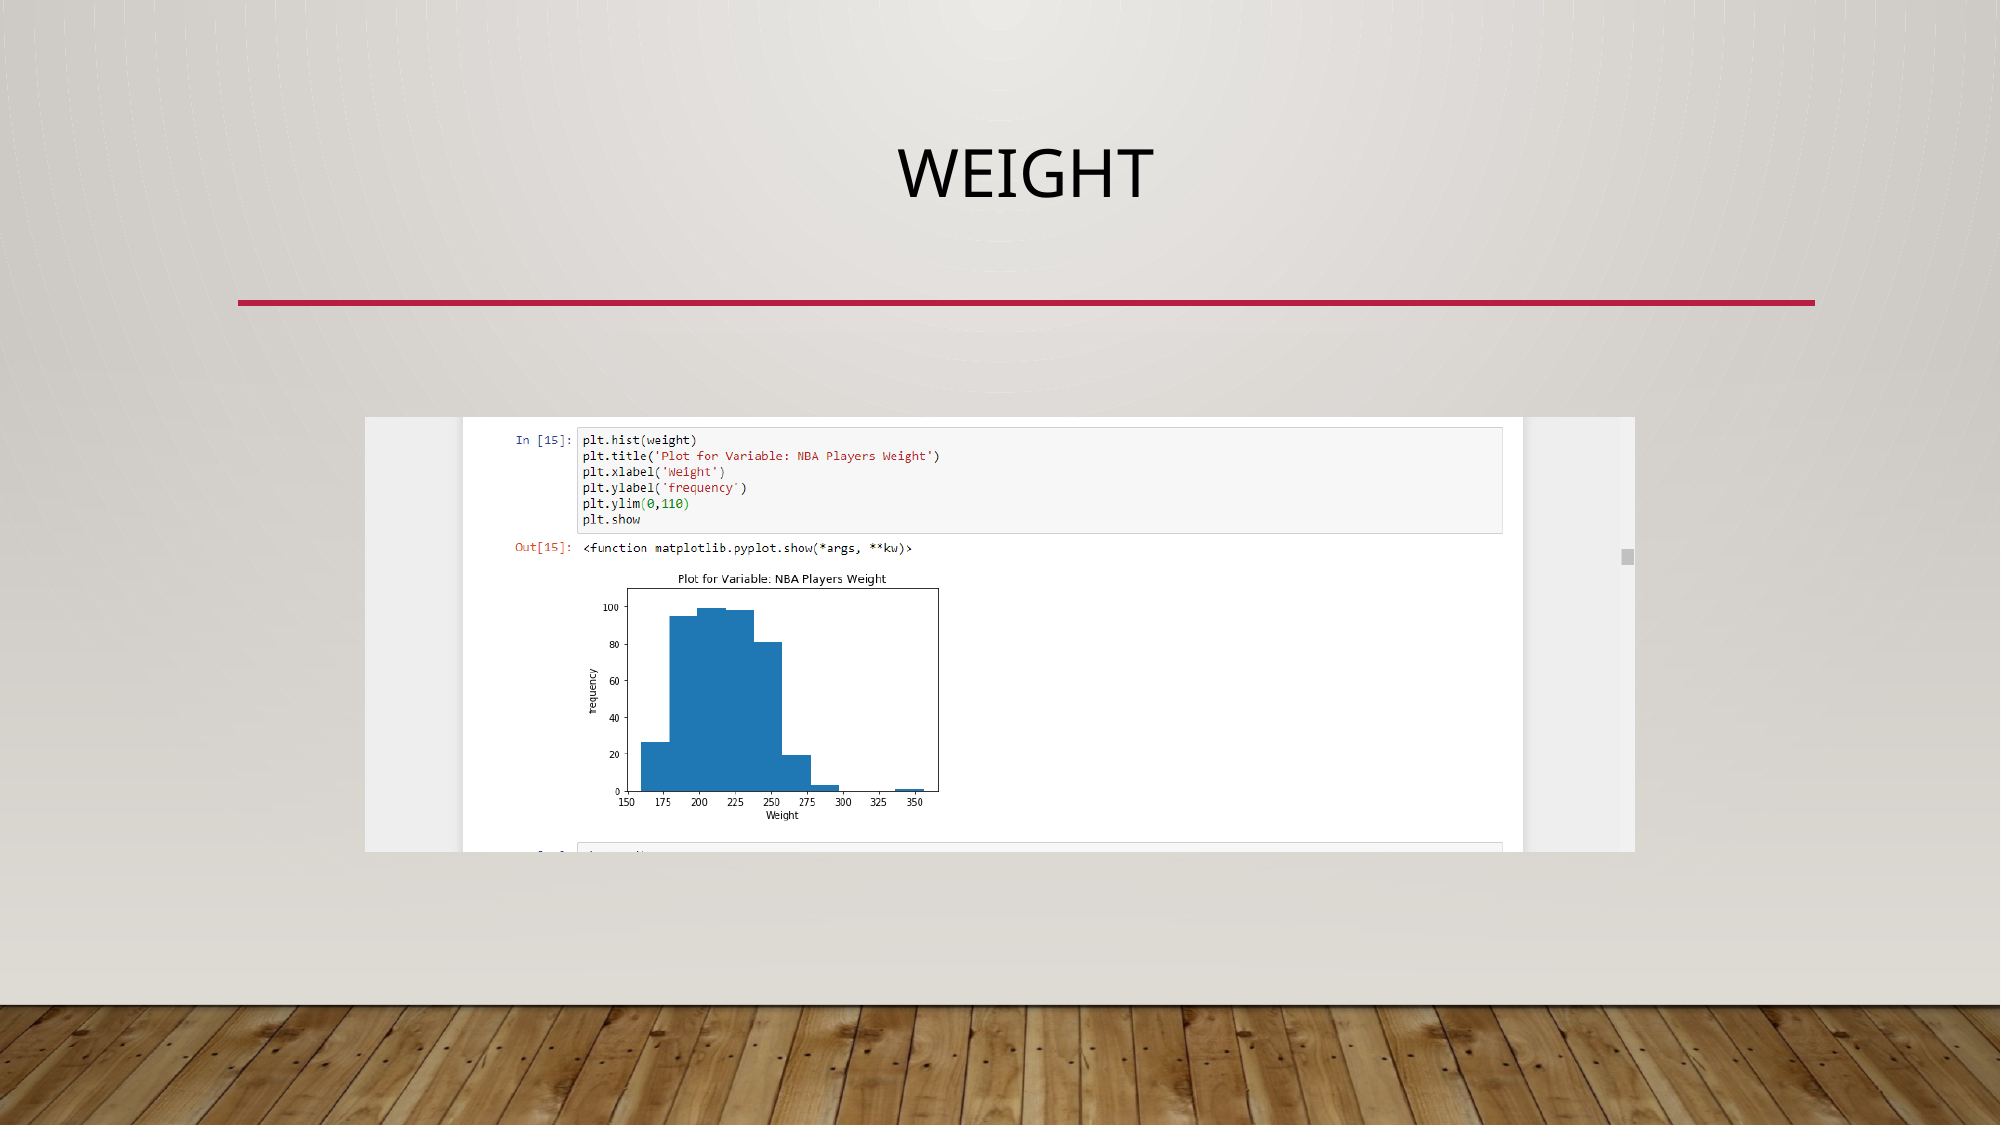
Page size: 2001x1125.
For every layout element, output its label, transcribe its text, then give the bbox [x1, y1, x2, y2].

picture [0, 1005, 2000, 1125]
title Weight [238, 131, 1814, 305]
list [364, 417, 1636, 852]
